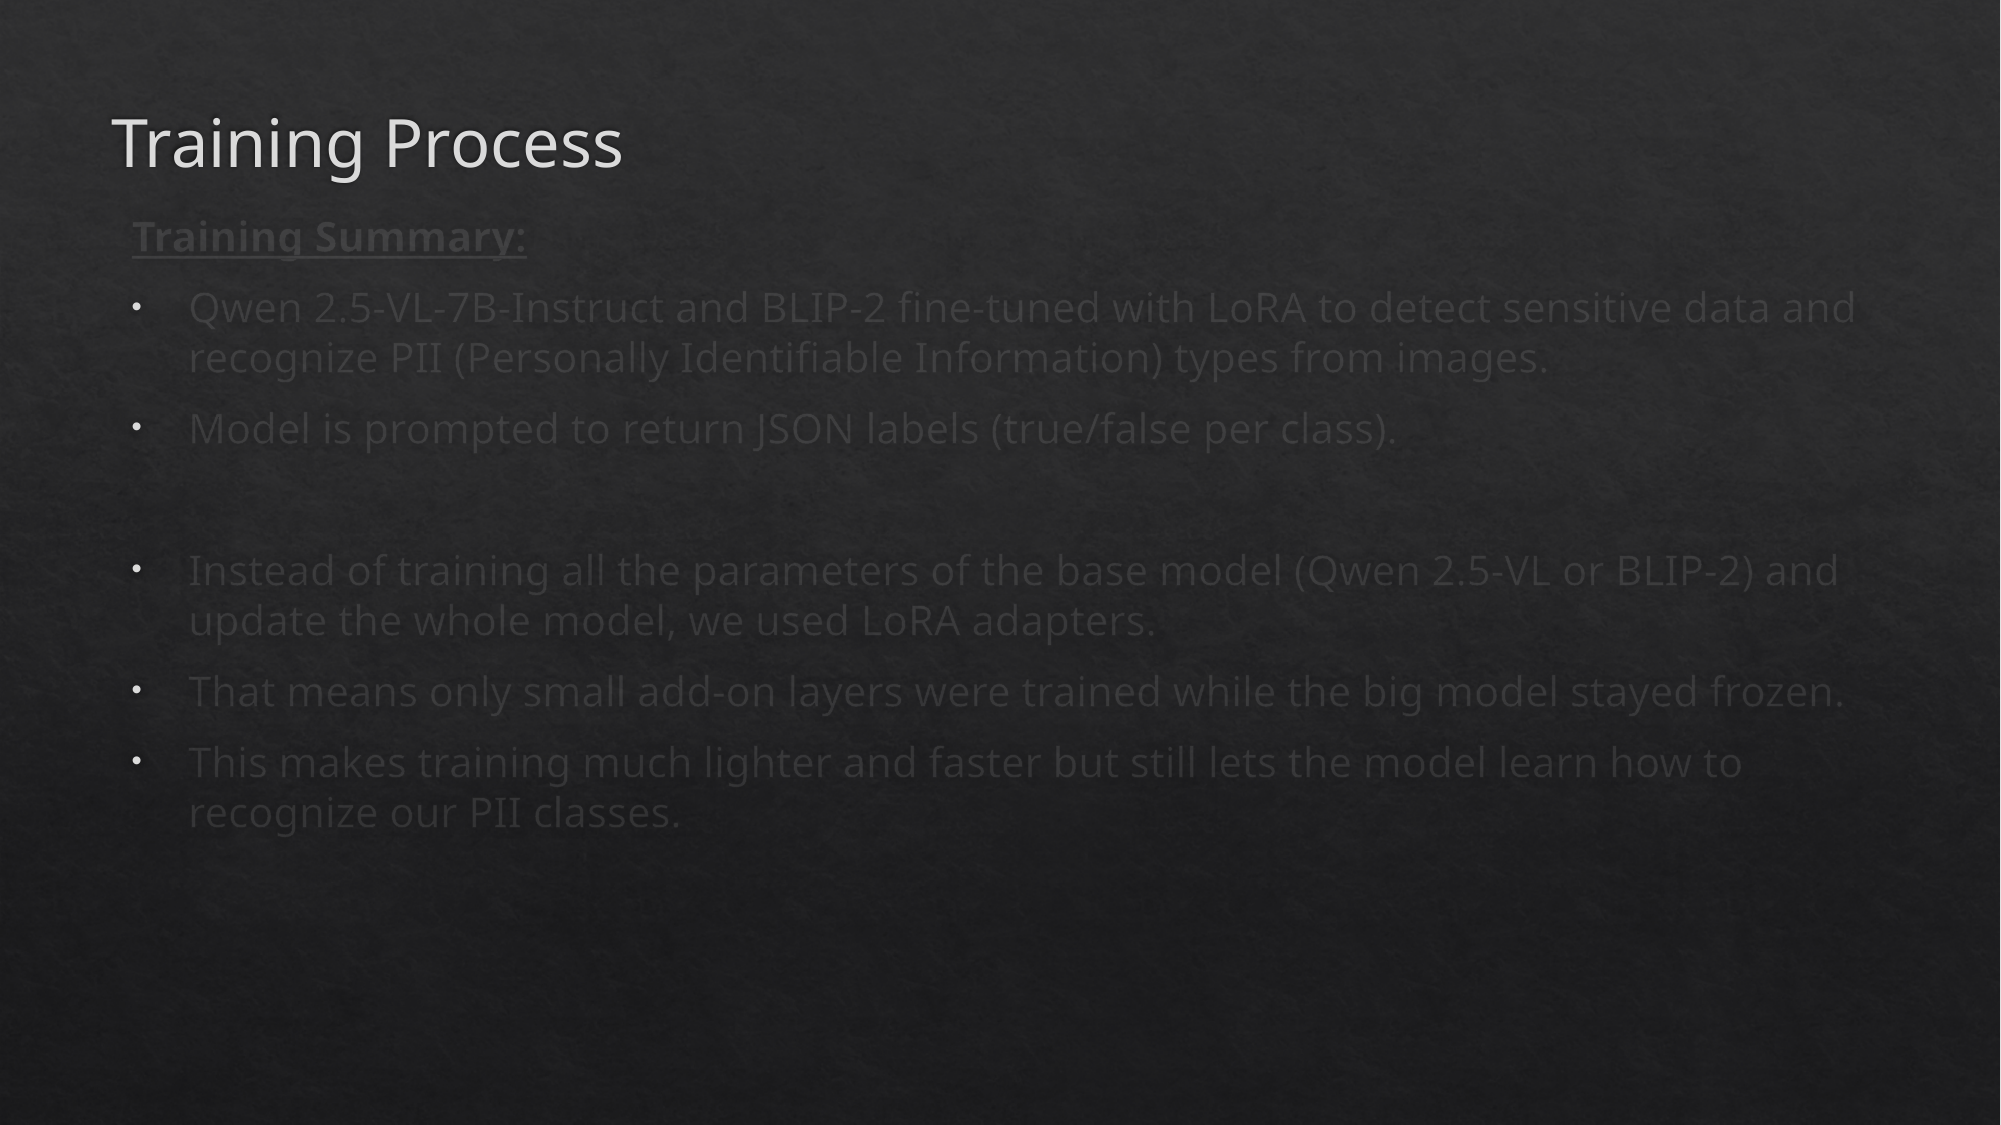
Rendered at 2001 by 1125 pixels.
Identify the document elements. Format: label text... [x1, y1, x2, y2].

title Training Process [95, 74, 1125, 189]
subtitle Training Summary: Qwen 2.5-VL-7B-Instruct and BLIP-2 fine-tuned with LoRA to detect sensitive data and recognize PII (Personally Identifiable Information) types from images. Model is prompted to return JSON labels (true/false per class). Instead of training all the parameters of the base model (Qwen 2.5-VL or BLIP-2) and update the whole model, we used LoRA adapters. That means only small add-on layers were trained while the big model stayed frozen. This makes training much lighter and faster but still lets the model learn how to recognize our PII classes. [116, 202, 1957, 1084]
